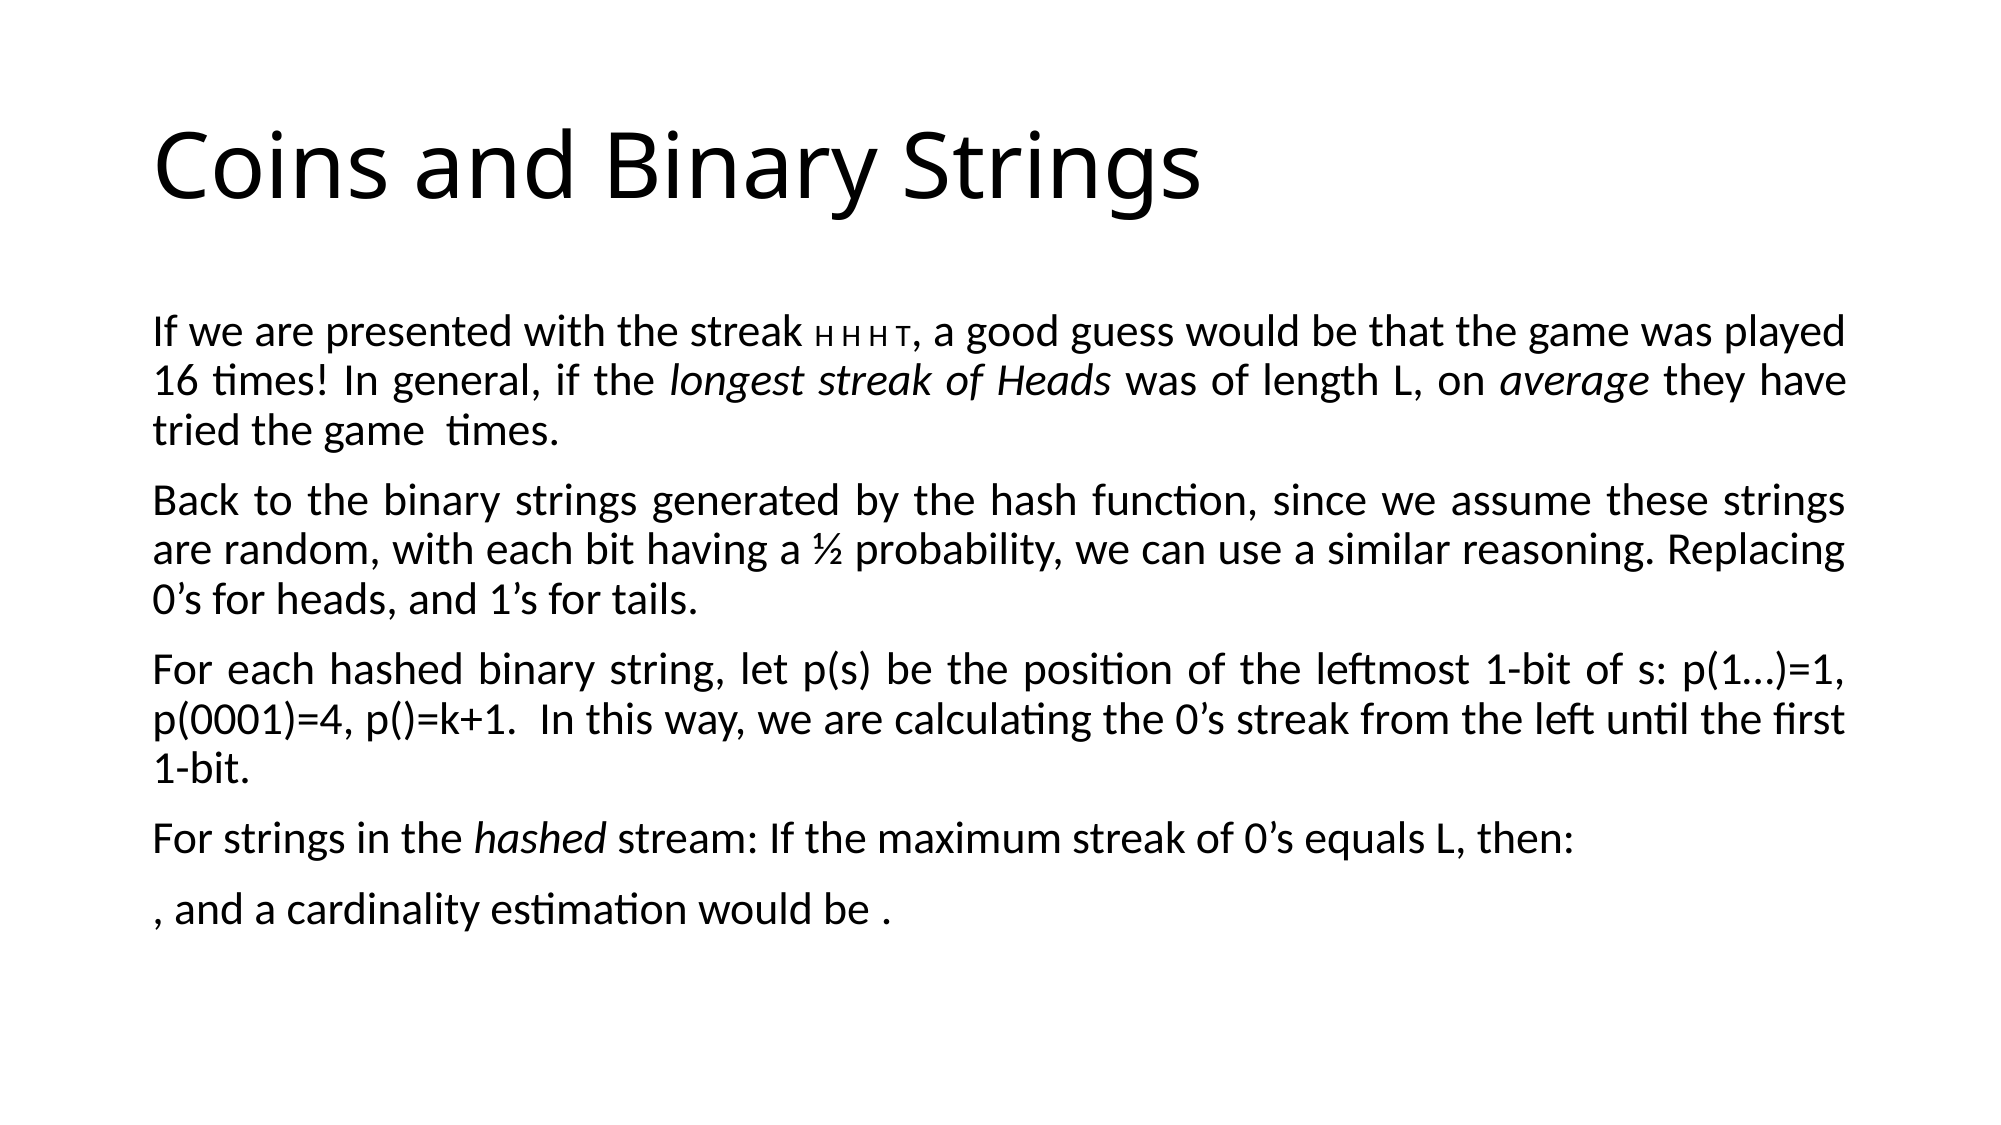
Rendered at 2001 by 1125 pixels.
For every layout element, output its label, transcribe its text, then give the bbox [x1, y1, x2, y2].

title Coins and Binary Strings [137, 59, 1863, 278]
